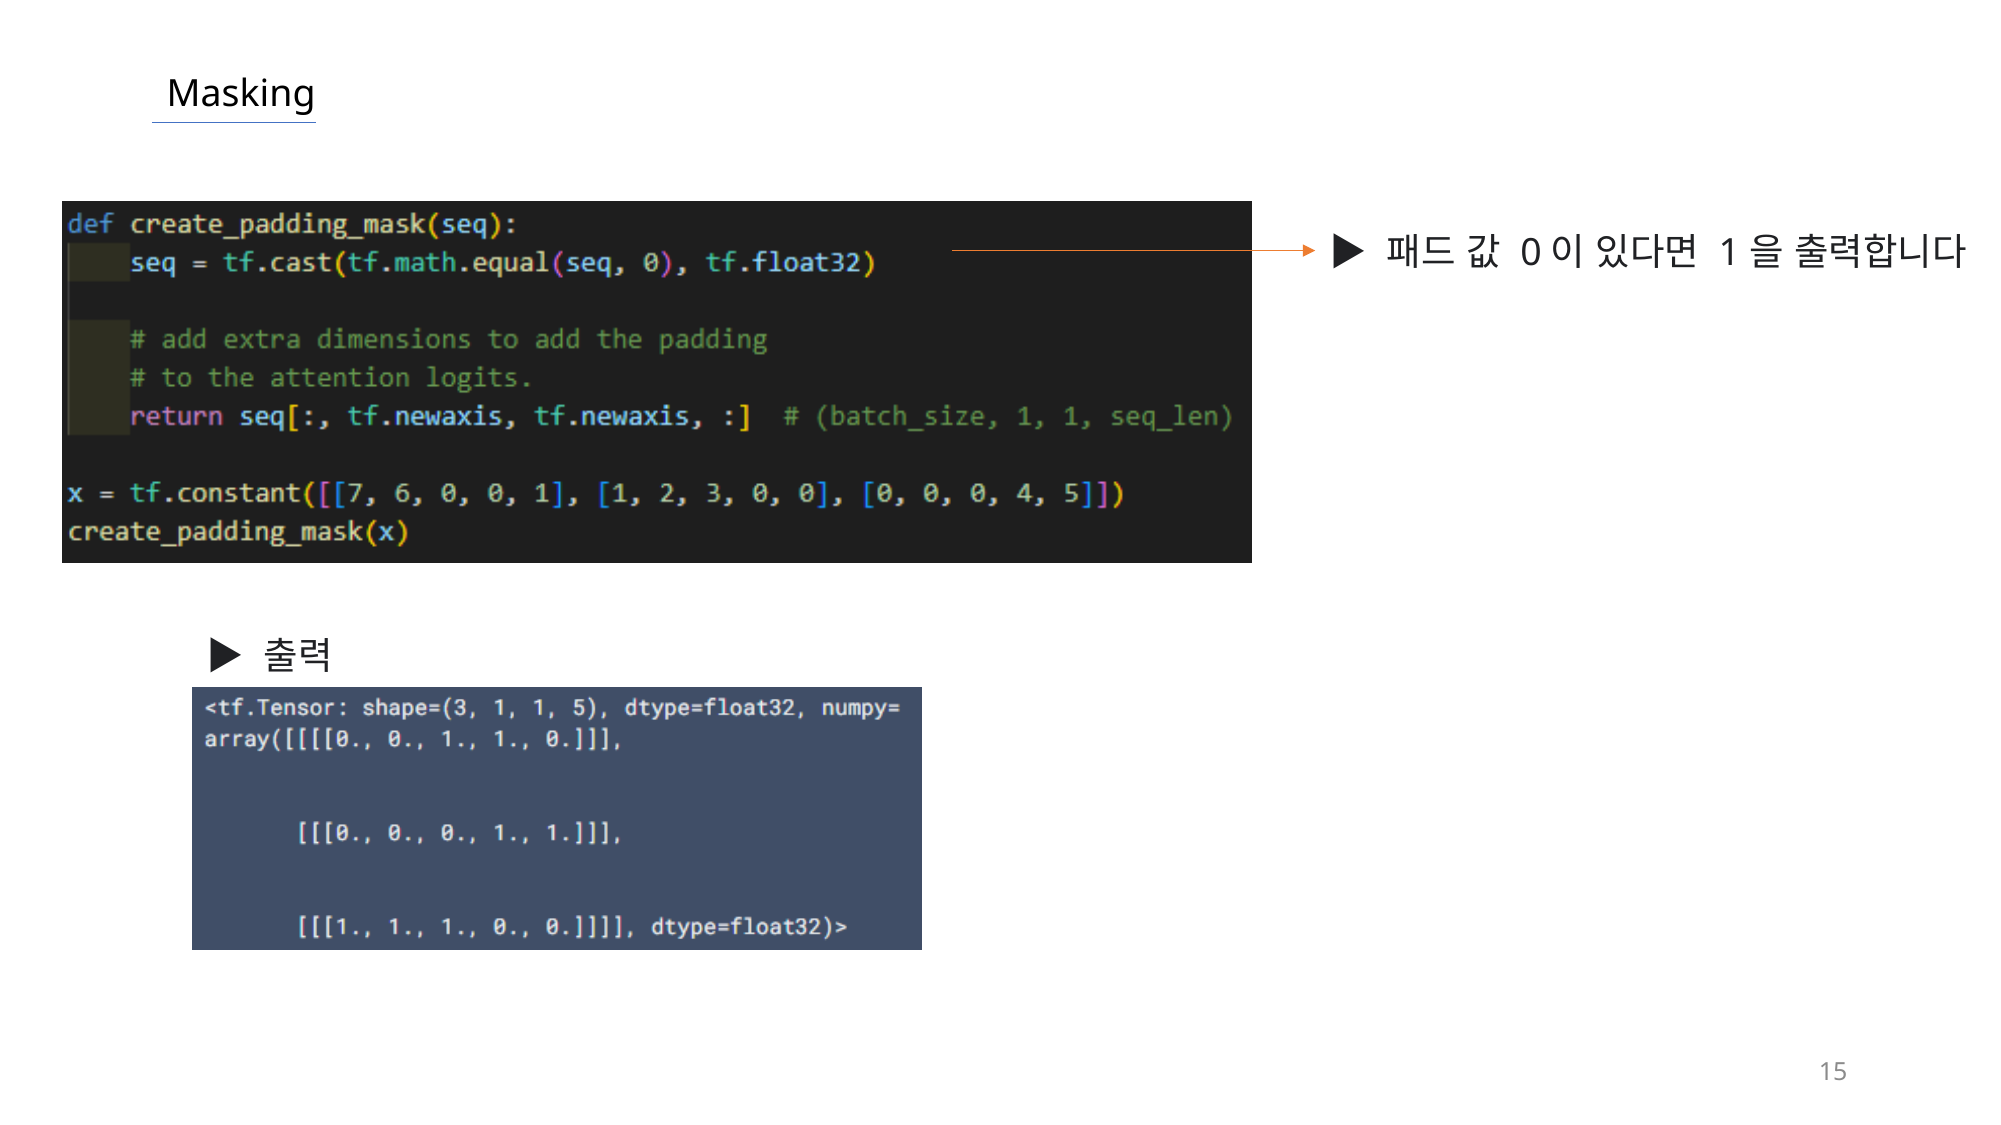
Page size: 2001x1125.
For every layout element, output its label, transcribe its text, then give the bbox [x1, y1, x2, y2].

text_box Masking [151, 61, 836, 122]
picture [191, 687, 922, 950]
picture [62, 201, 1252, 563]
text_box ▶ 패드 값 0이 있다면 1을 출력합니다 [1315, 220, 1983, 280]
text_box ▶ 출력 [191, 624, 860, 685]
slide_number 15 [1412, 1042, 1863, 1103]
